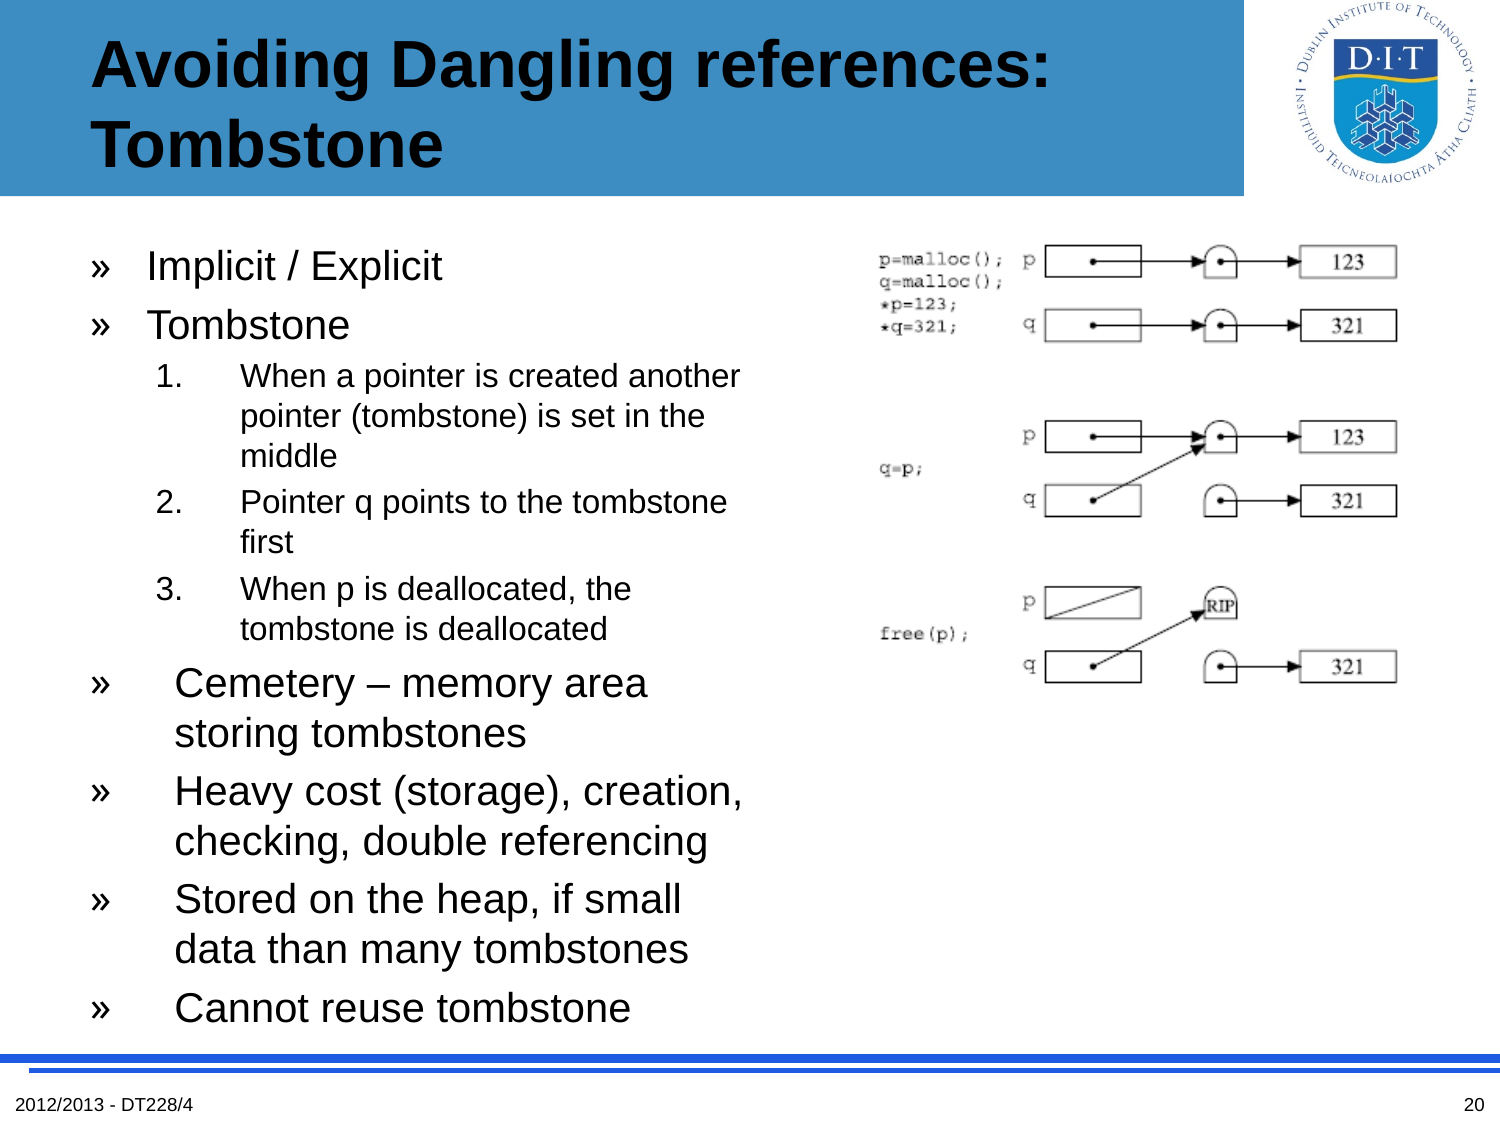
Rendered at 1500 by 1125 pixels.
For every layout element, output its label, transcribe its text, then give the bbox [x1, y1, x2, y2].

slide_number 2012/2013 - DT228/4 [0, 1084, 351, 1125]
list Implicit / Explicit Tombstone When a pointer is created another pointer (tombstone) is set in the middle Pointer q points to the tombstone first When p is deallocated, the tombstone is deallocated Cemetery – memory area storing tombstones Heavy cost (storage), creation, checking, double referencing Stored on the heap, if small data than many tombstones Cannot reuse tombstone [74, 231, 786, 1051]
picture [832, 231, 1432, 707]
title Avoiding Dangling references: Tombstone [74, 18, 1105, 182]
picture [1293, 0, 1478, 185]
slide_number 20 [1149, 1084, 1500, 1125]
